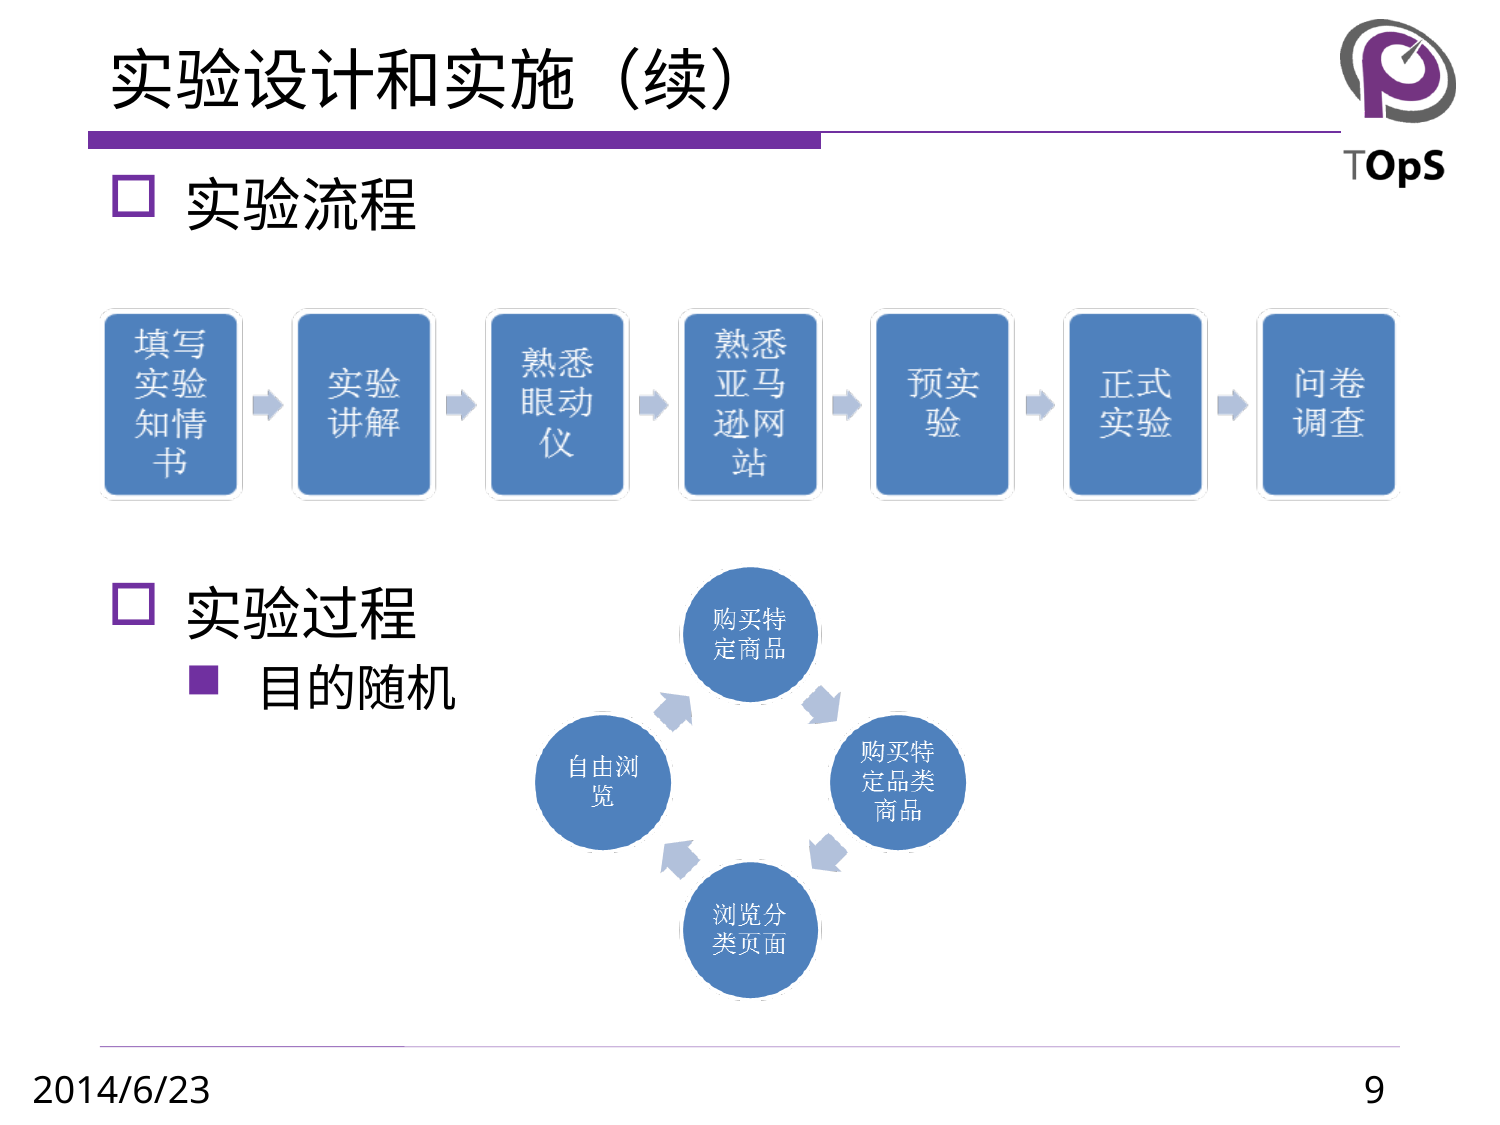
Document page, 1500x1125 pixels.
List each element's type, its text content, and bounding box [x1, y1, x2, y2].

slide_number 9 [1074, 1058, 1400, 1103]
footer 2014/6/23 [17, 1058, 968, 1103]
picture [98, 278, 1401, 528]
list 实验流程 实验过程 目的随机 [92, 160, 1406, 1035]
picture [378, 563, 1123, 1001]
title 实验设计和实施（续） [94, 30, 1407, 126]
picture [1340, 19, 1456, 188]
